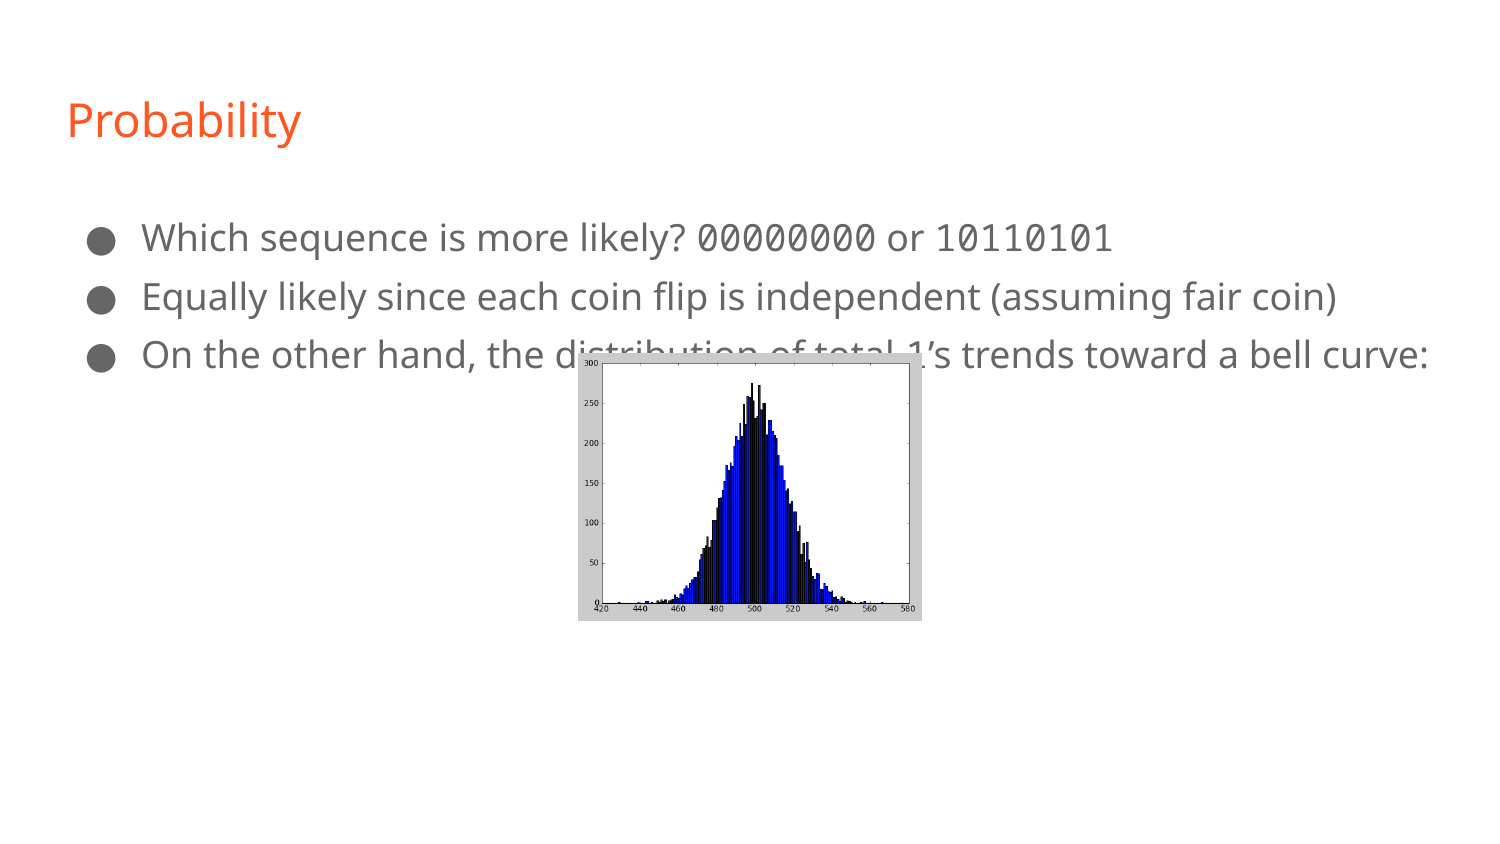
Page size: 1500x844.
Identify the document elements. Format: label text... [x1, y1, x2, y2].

title Probability [51, 72, 1449, 167]
picture [577, 352, 923, 621]
list Which sequence is more likely? 00000000 or 10110101 Equally likely since each coin flip is independent (assuming fair coin) On the other hand, the distribution of total 1’s trends toward a bell curve: [51, 189, 1449, 750]
